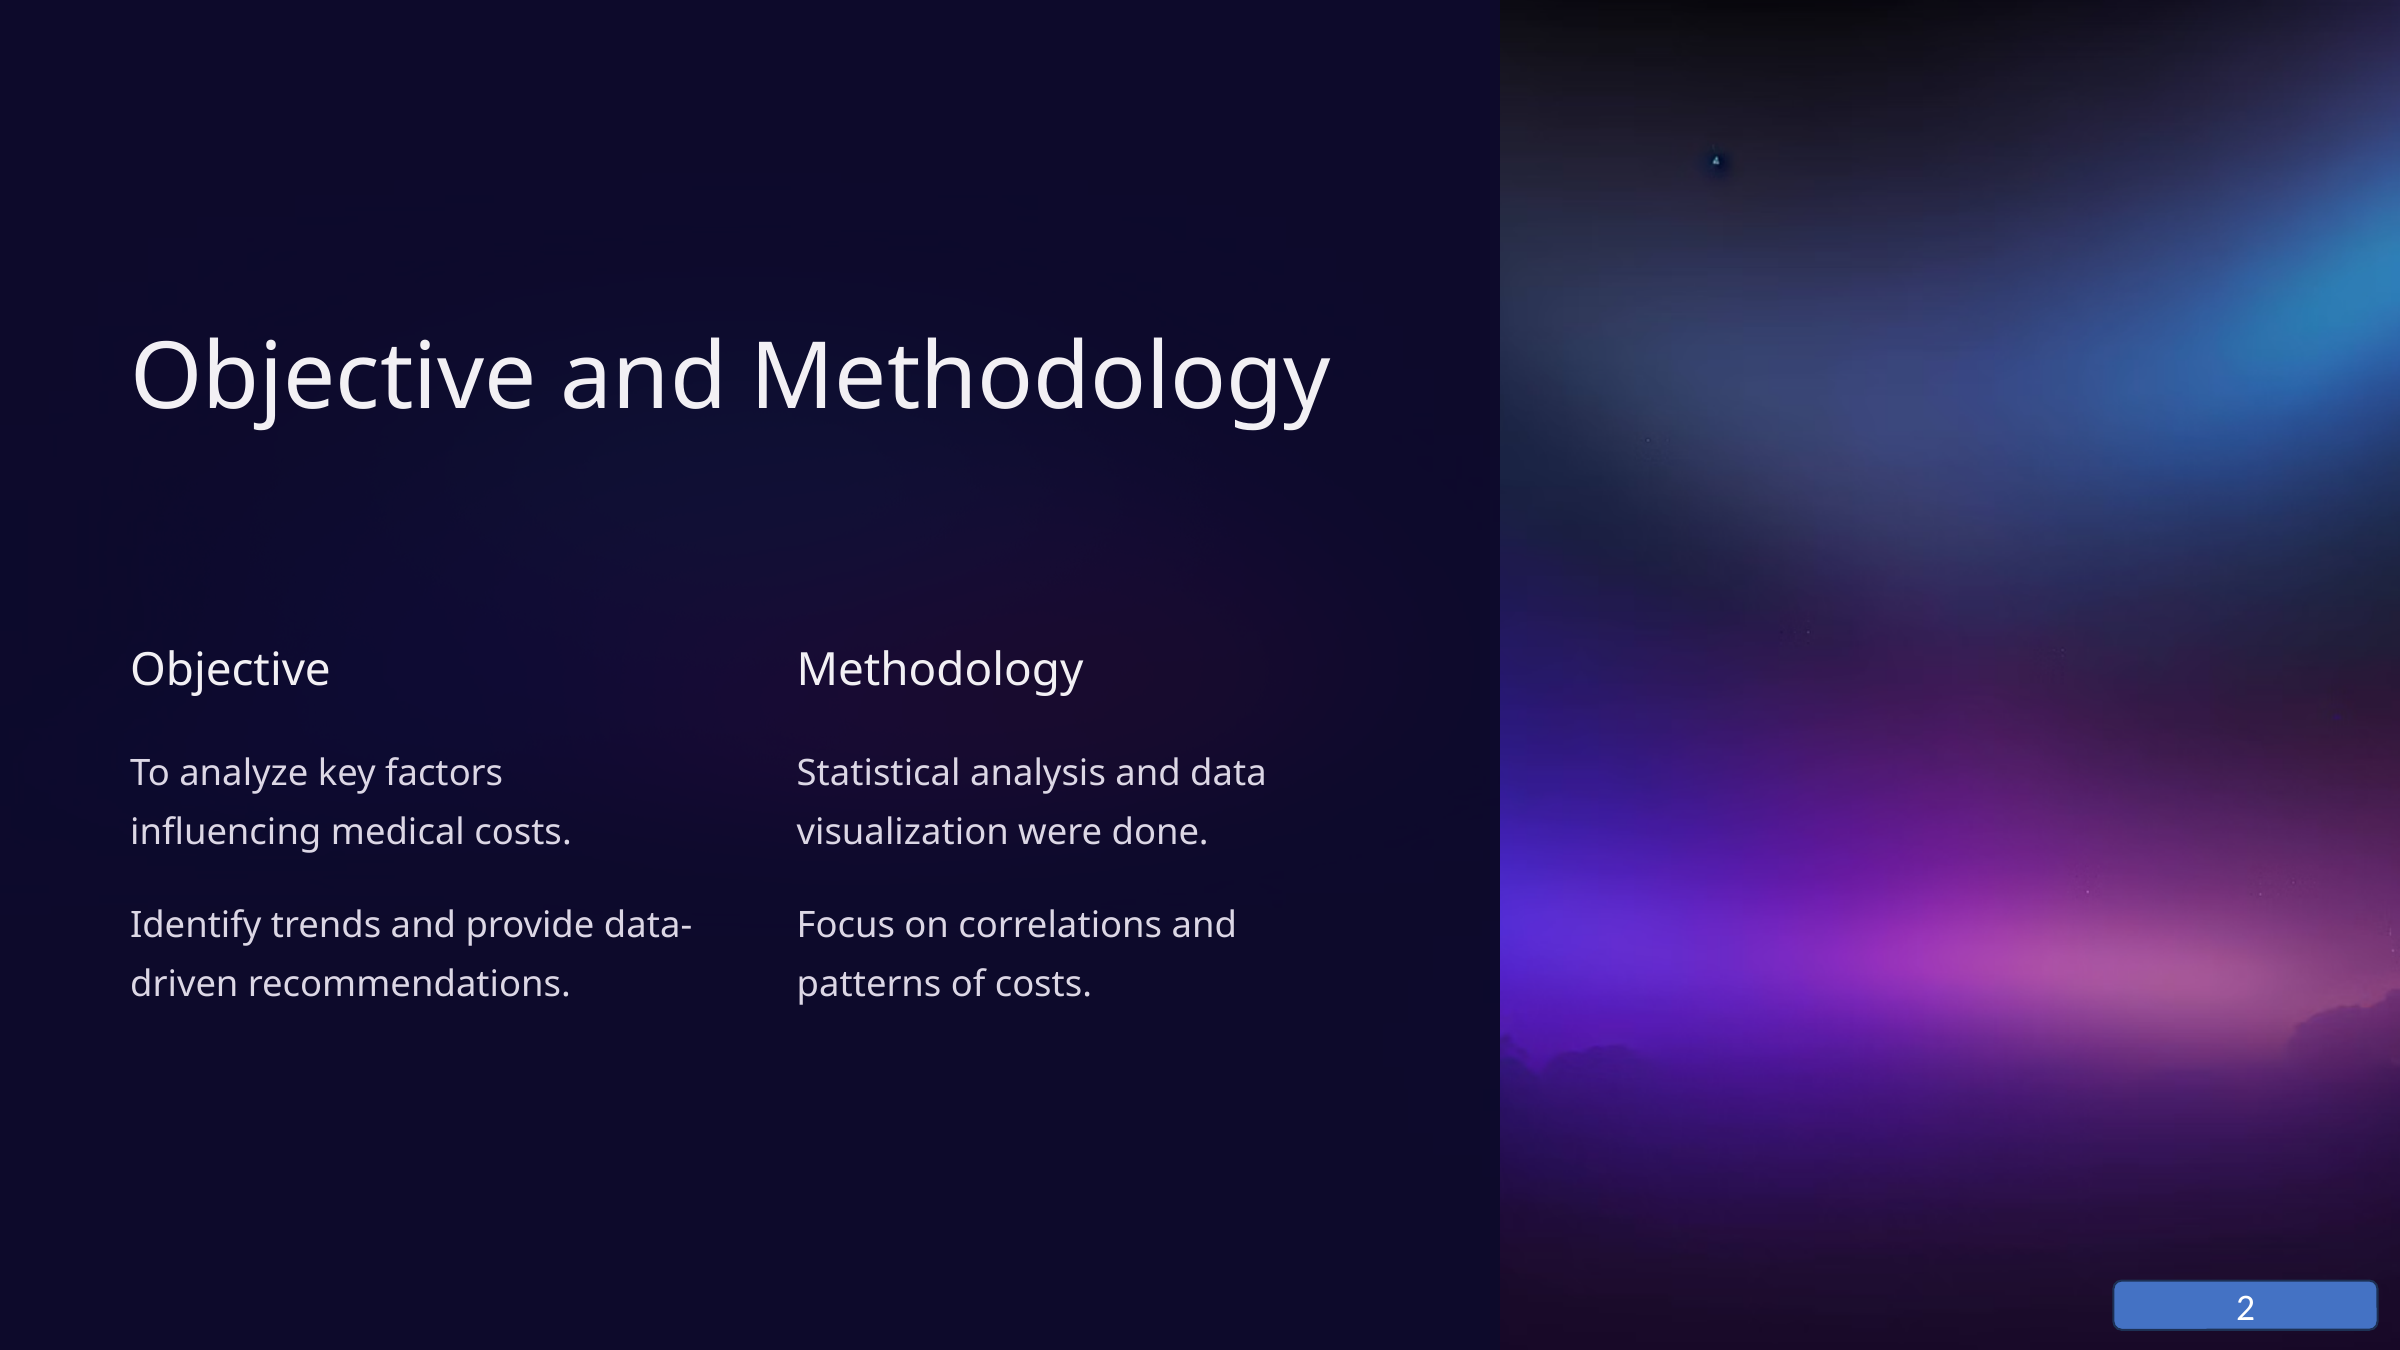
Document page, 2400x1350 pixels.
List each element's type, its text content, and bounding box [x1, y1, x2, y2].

text_box Objective and Methodology [130, 311, 1370, 545]
text_box Methodology [796, 637, 1262, 696]
picture [1499, 0, 2400, 1350]
text_box To analyze key factors influencing medical costs. [130, 732, 705, 852]
text_box Identify trends and provide data-driven recommendations. [130, 885, 705, 1005]
text_box Focus on correlations and patterns of costs. [796, 885, 1371, 1005]
text_box Statistical analysis and data visualization were done. [796, 732, 1371, 852]
text_box Objective [130, 637, 596, 696]
